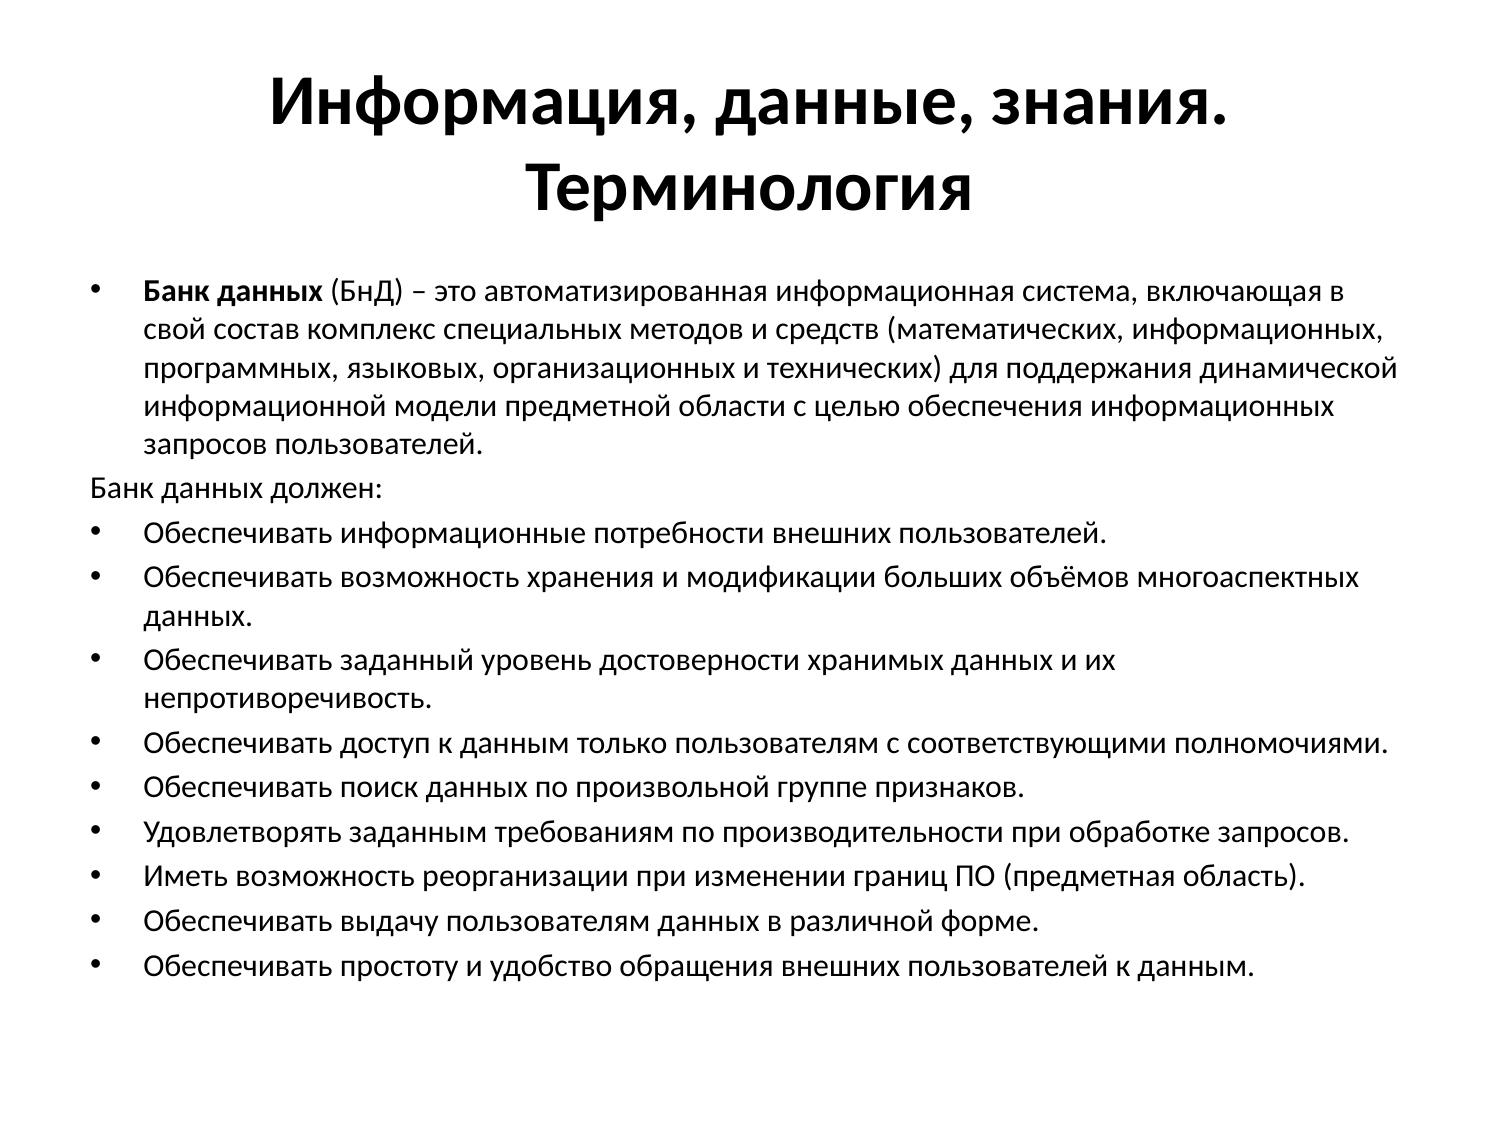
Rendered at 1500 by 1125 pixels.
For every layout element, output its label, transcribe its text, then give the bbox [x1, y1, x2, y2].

list Банк данных (БнД) – это автоматизированная информационная система, включающая в свой состав комплекс специальных методов и средств (математических, информационных, программных, языковых, организационных и технических) для поддержания динамической информационной модели предметной области с целью обеспечения информационных запросов пользователей. Банк данных должен: Обеспечивать информационные потребности внешних пользователей. Обеспечивать возможность хранения и модификации больших объёмов многоаспектных данных. Обеспечивать заданный уровень достоверности хранимых данных и их непротиворечивость. Обеспечивать доступ к данным только пользователям с соответствующими полномочиями. Обеспечивать поиск данных по произвольной группе признаков. Удовлетворять заданным требованиям по производительности при обработке запросов. Иметь возможность реорганизации при изменении границ ПО (предметная область). Обеспечивать выдачу пользователям данных в различной форме. Обеспечивать простоту и удобство обращения внешних пользователей к данным. [75, 262, 1425, 1005]
title Информация, данные, знания. Терминология [75, 45, 1425, 233]
